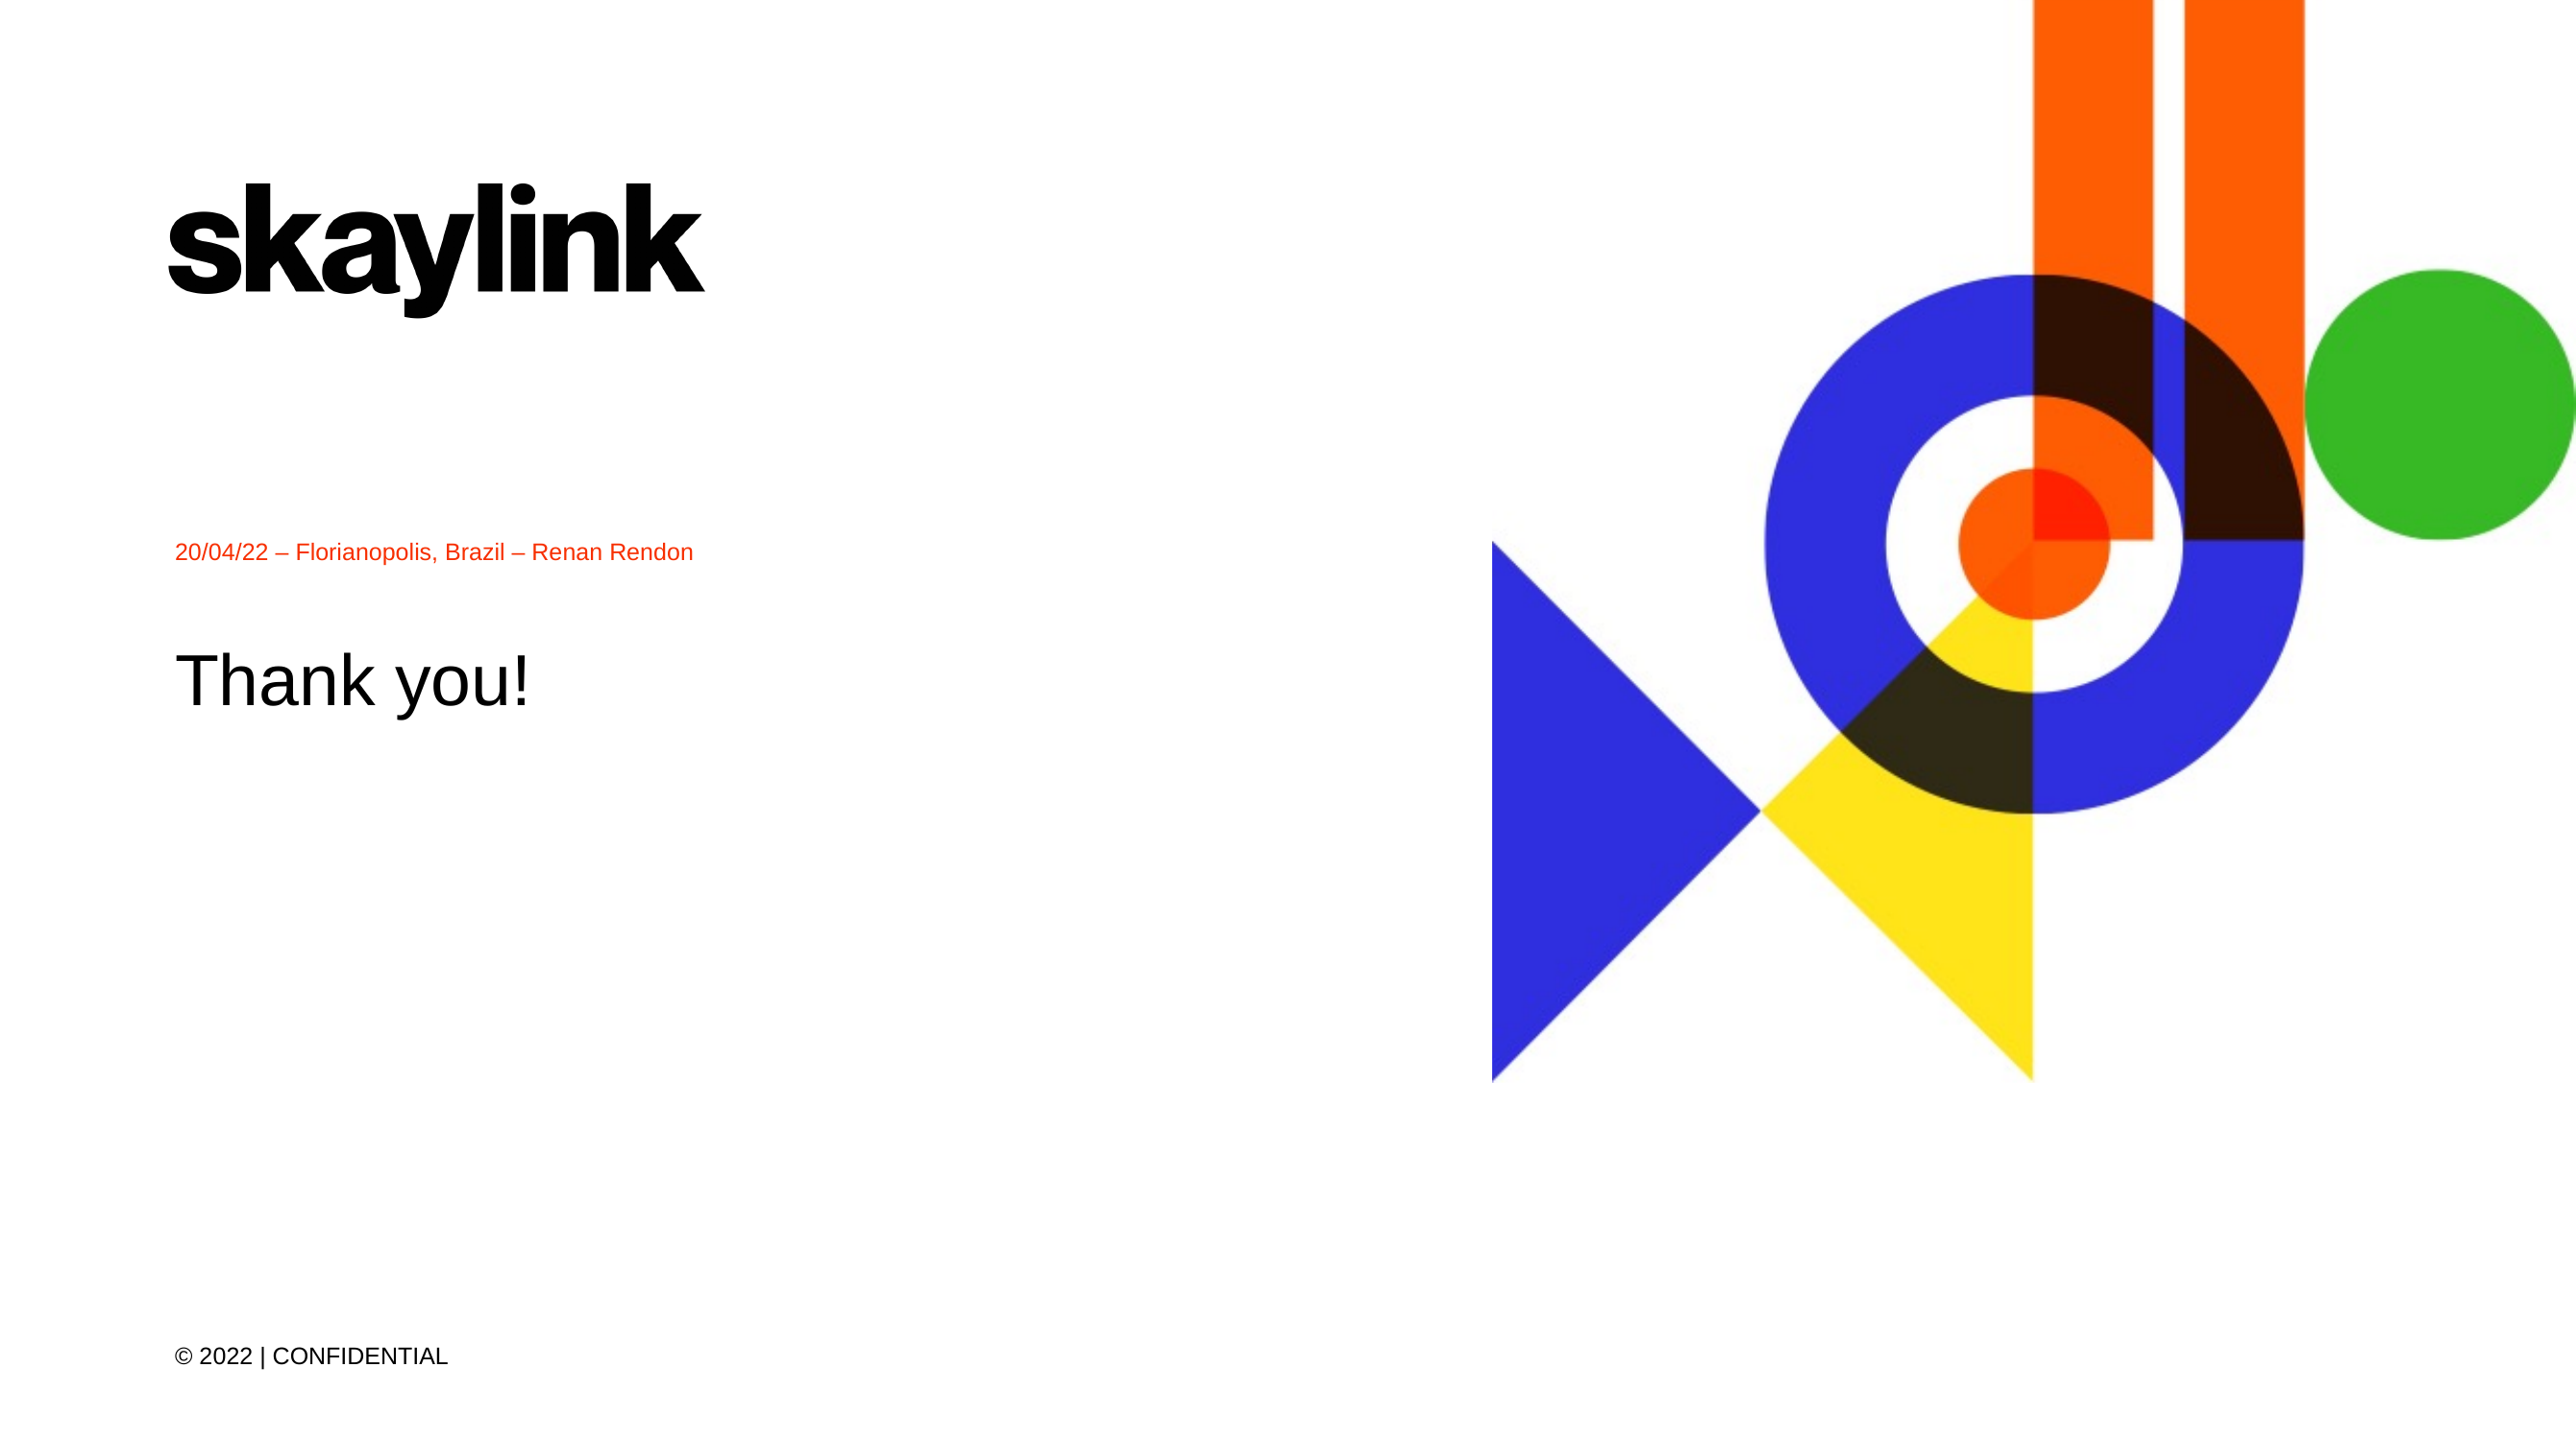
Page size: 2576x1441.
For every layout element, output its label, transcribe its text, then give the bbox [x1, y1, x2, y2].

picture [1492, 0, 2576, 1083]
picture [97, 136, 773, 369]
list 20/04/22 – Florianopolis, Brazil – Renan Rendon [175, 536, 697, 566]
list Thank you! [175, 632, 1464, 720]
footer © 2022 | CONFIDENTIAL [175, 1340, 868, 1371]
